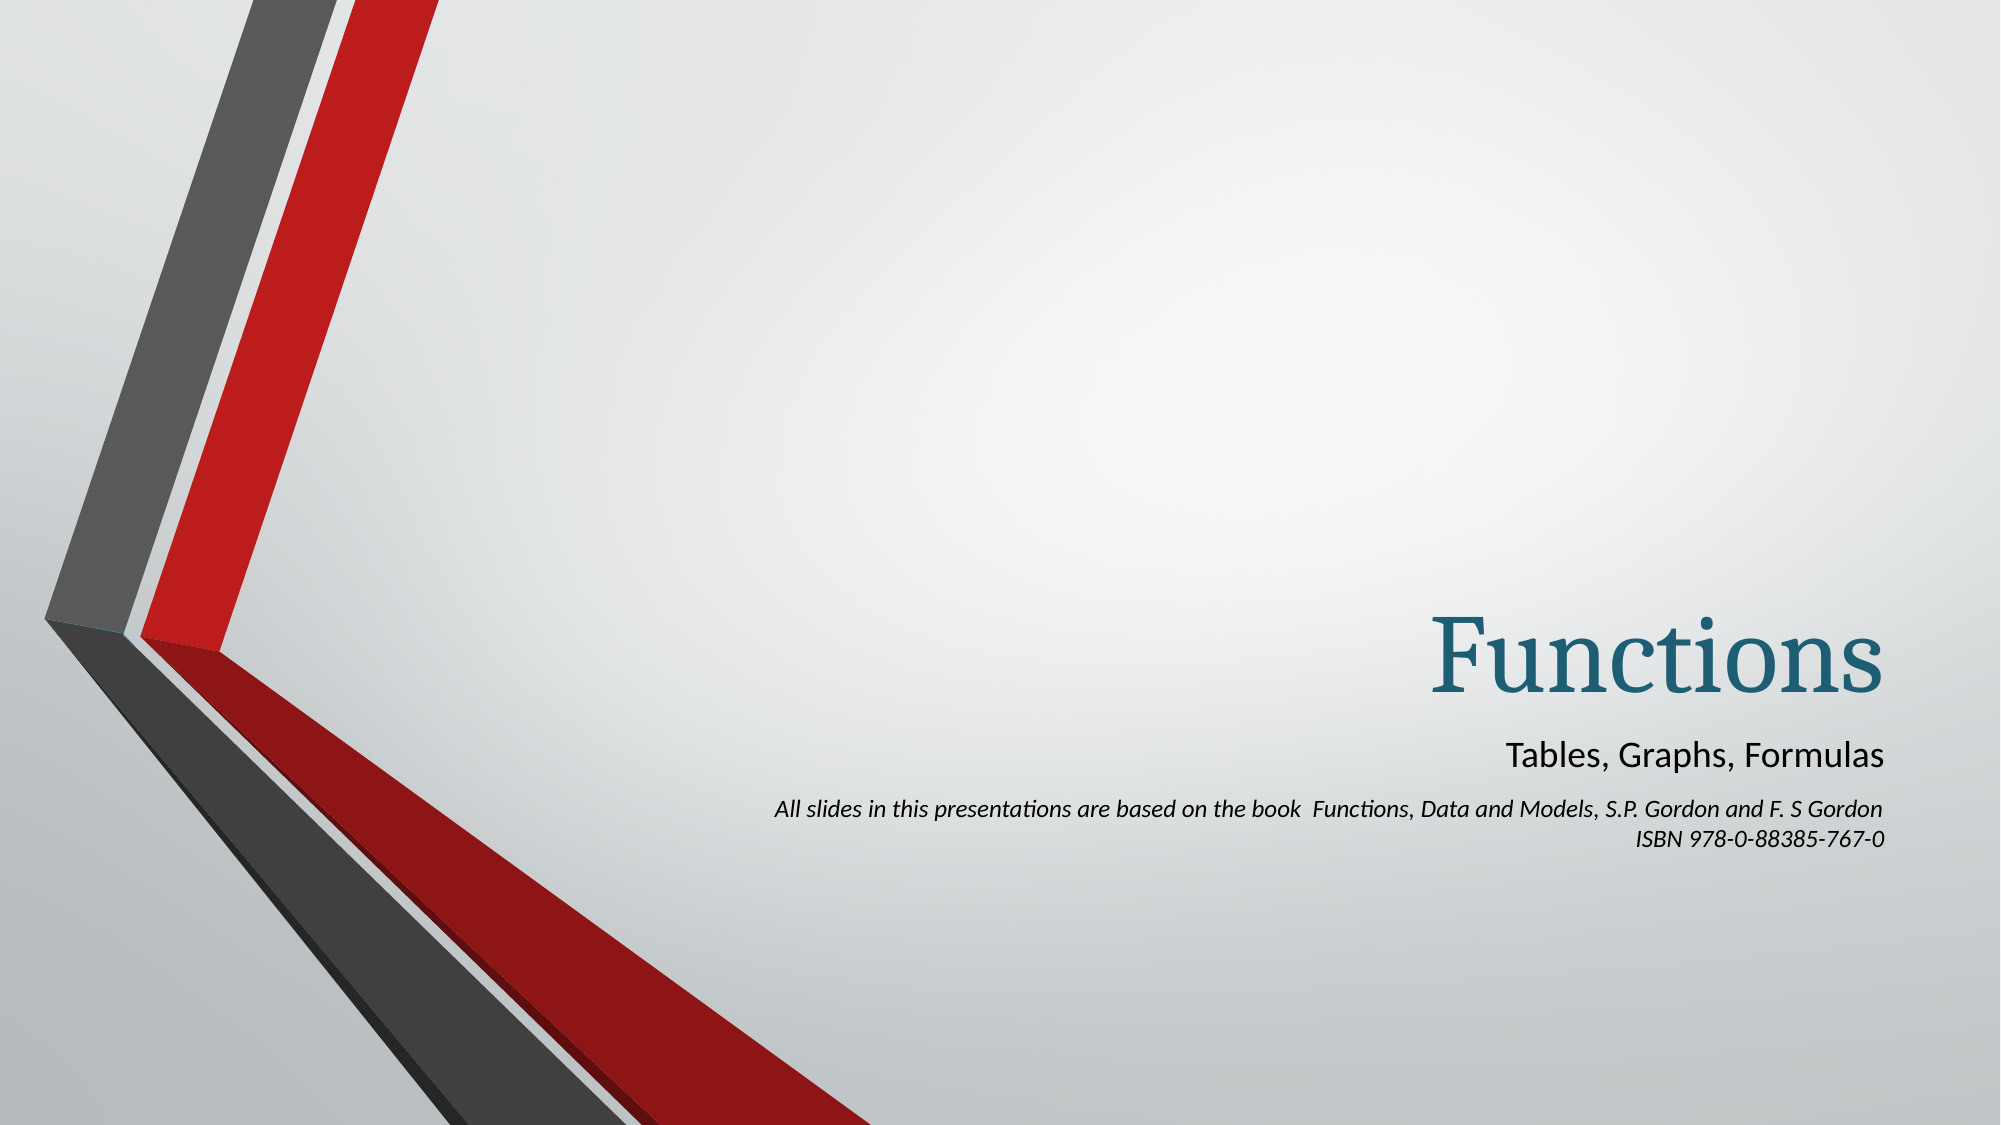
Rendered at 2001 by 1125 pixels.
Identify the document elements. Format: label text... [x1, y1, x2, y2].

subtitle Tables, Graphs, Formulas All slides in this presentations are based on the book Functions, Data and Models, S.P. Gordon and F. S Gordon ISBN 978-0-88385-767-0 [639, 722, 1900, 947]
title Functions [380, 149, 1900, 723]
